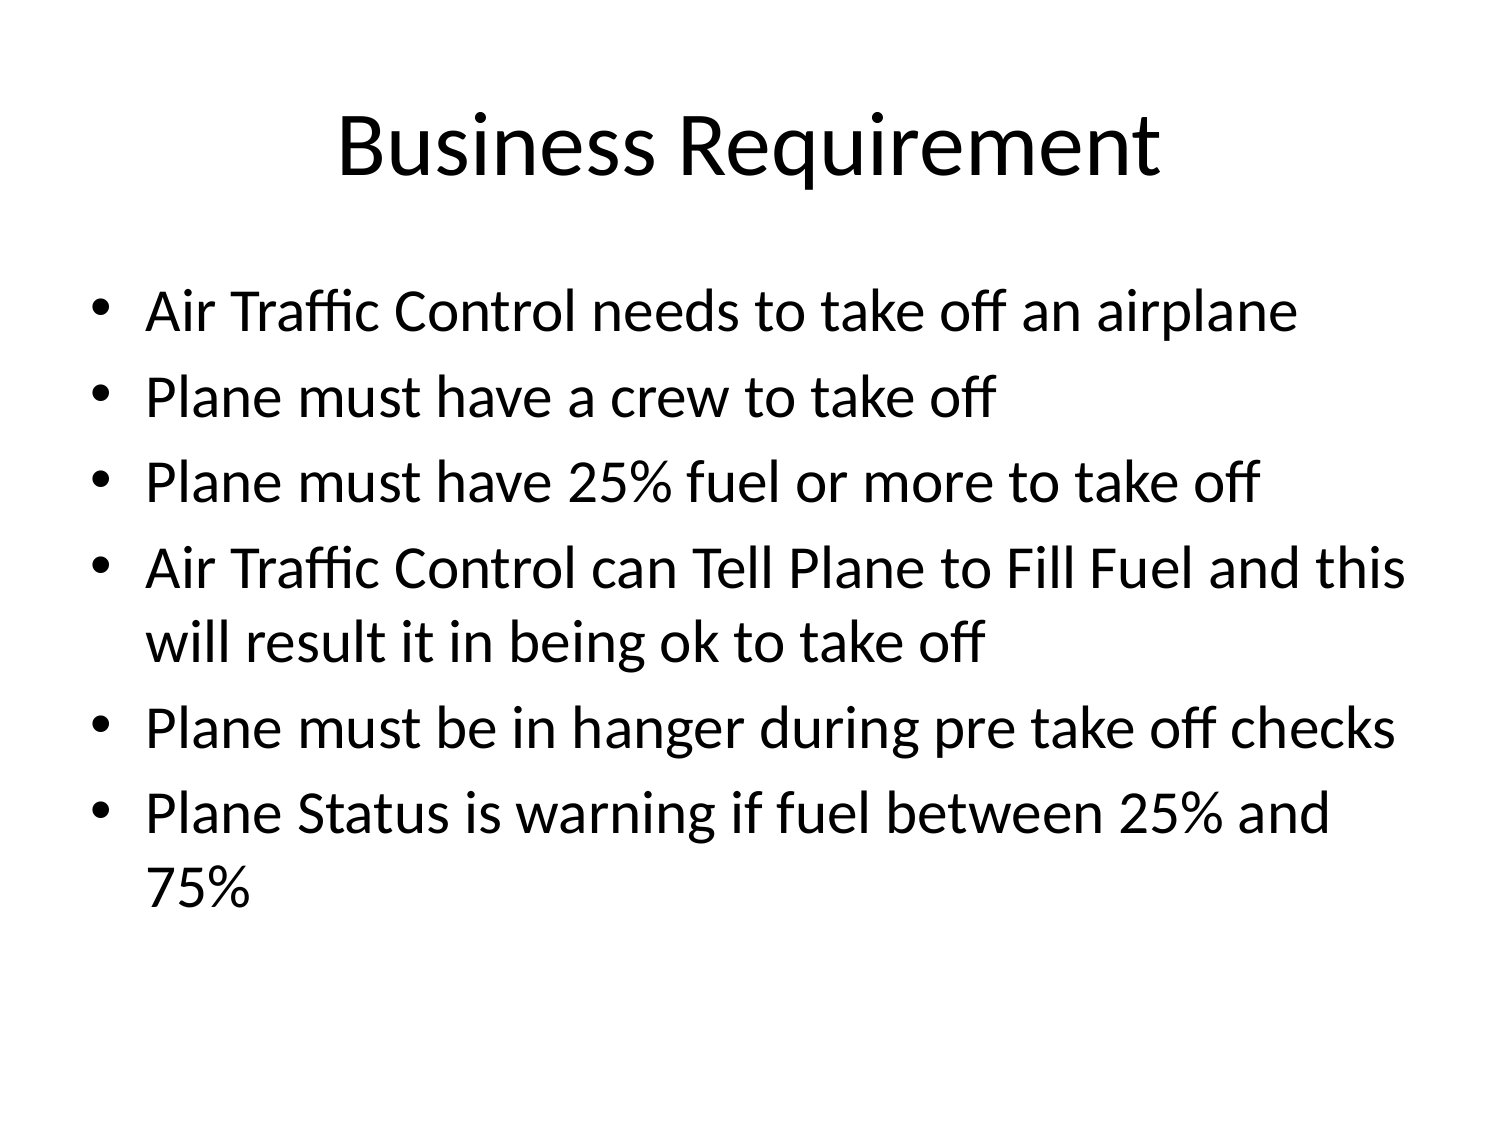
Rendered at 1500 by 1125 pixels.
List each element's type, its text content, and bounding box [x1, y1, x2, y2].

list Air Traffic Control needs to take off an airplane Plane must have a crew to take off Plane must have 25% fuel or more to take off Air Traffic Control can Tell Plane to Fill Fuel and this will result it in being ok to take off Plane must be in hanger during pre take off checks Plane Status is warning if fuel between 25% and 75% [75, 262, 1425, 1005]
title Business Requirement [75, 45, 1425, 233]
